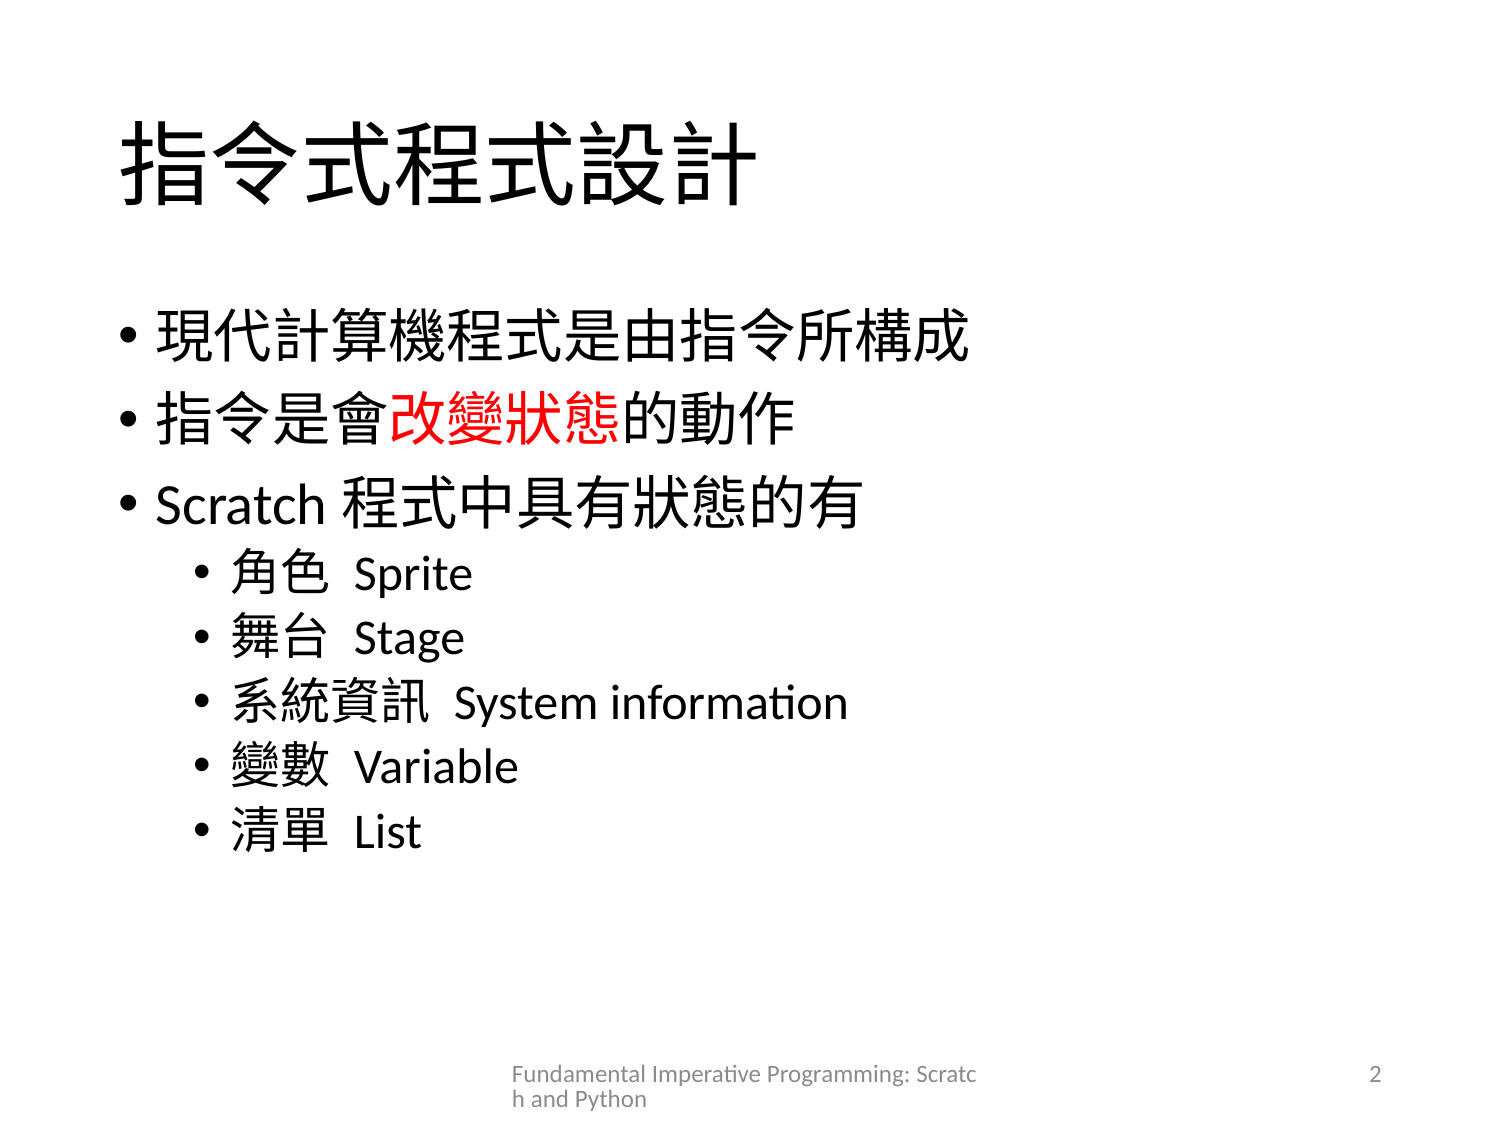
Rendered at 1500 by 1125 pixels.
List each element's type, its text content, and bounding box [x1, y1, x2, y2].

footer Fundamental Imperative Programming: Scratch and Python [496, 1042, 1004, 1103]
list 現代計算機程式是由指令所構成 指令是會改變狀態的動作 Scratch程式中具有狀態的有 角色 Sprite 舞台 Stage 系統資訊 System information 變數 Variable 清單 List [103, 299, 1397, 1090]
slide_number 2 [1059, 1042, 1397, 1103]
title 指令式程式設計 [103, 59, 1397, 278]
